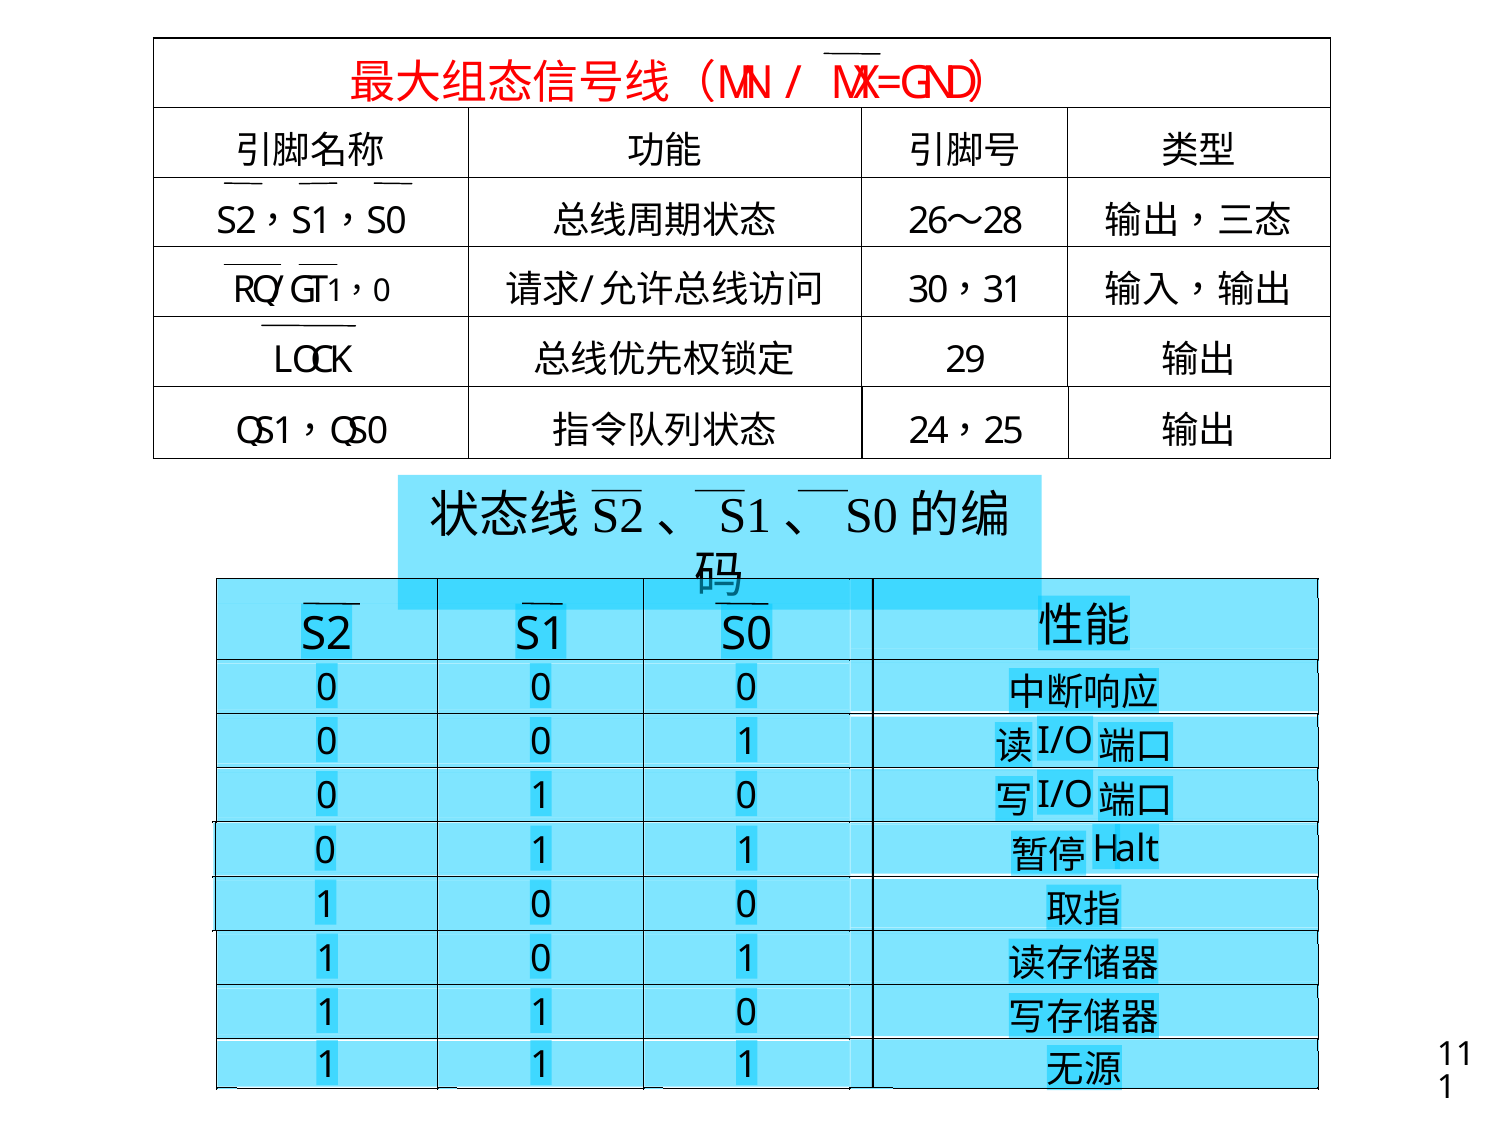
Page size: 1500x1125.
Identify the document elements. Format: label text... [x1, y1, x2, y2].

slide_number 111 [1422, 1024, 1500, 1103]
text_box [212, 565, 1320, 1091]
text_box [137, 37, 1394, 557]
